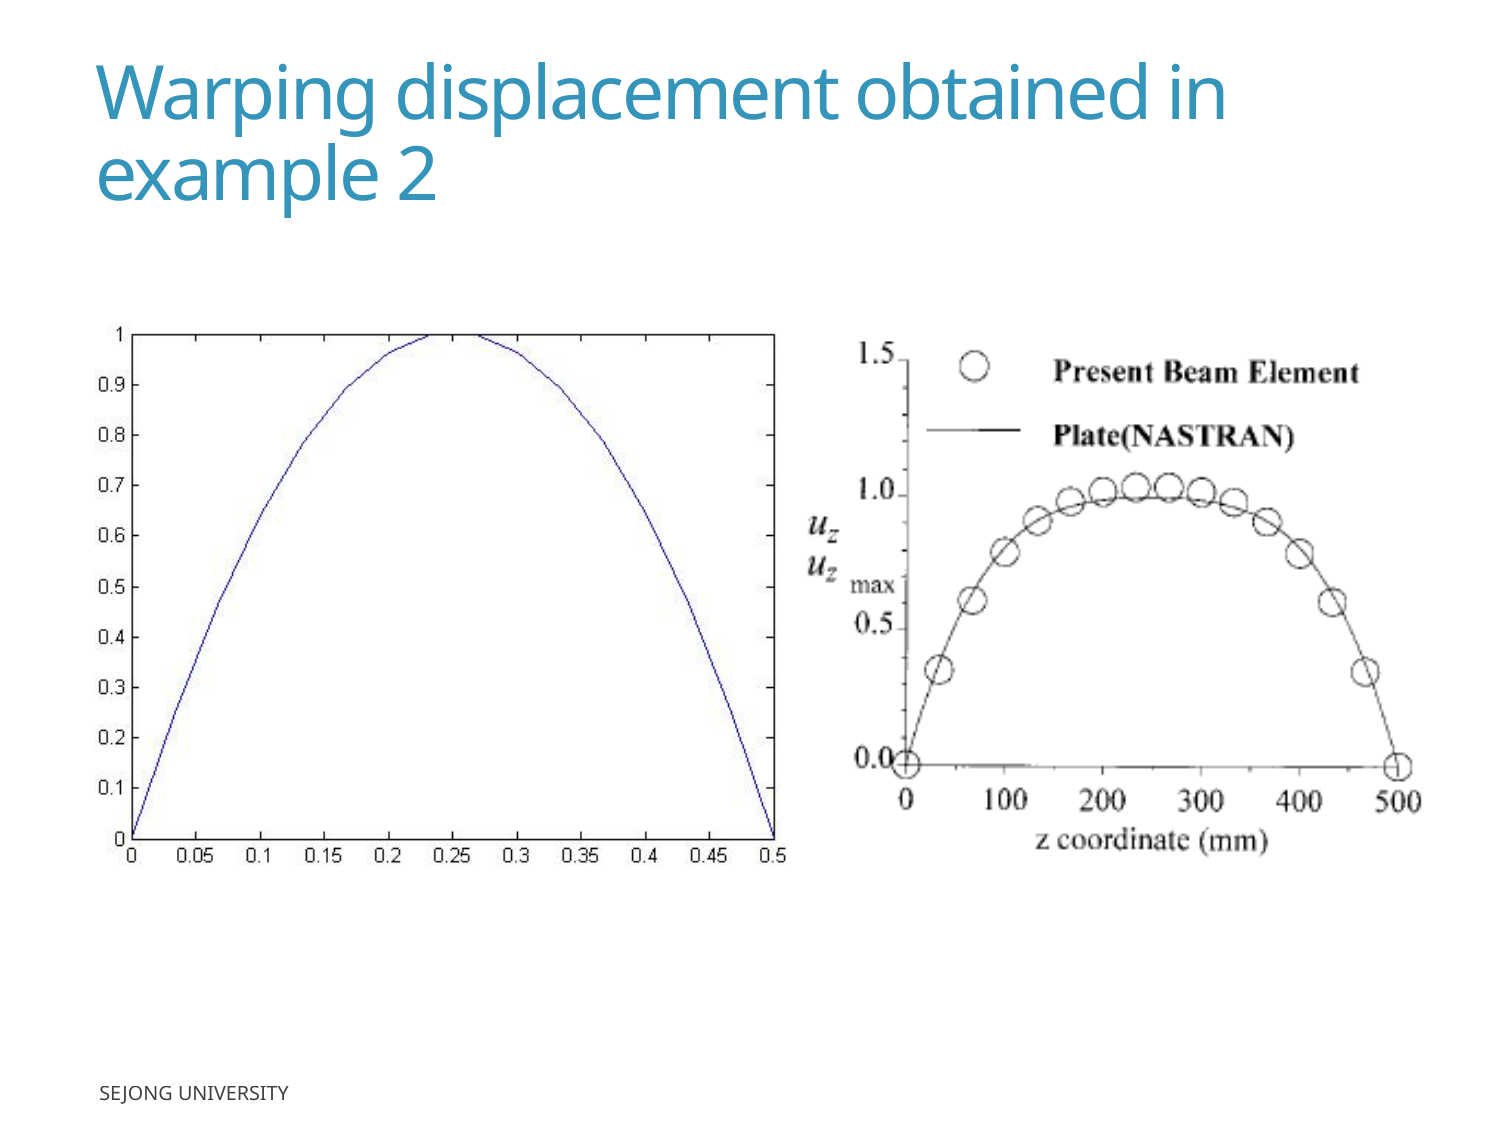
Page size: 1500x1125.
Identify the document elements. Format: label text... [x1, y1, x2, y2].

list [24, 287, 852, 907]
title Warping displacement obtained in example 2 [80, 0, 1407, 272]
picture [787, 329, 1463, 865]
footer SEJONG UNIVERSITY [84, 1075, 704, 1113]
